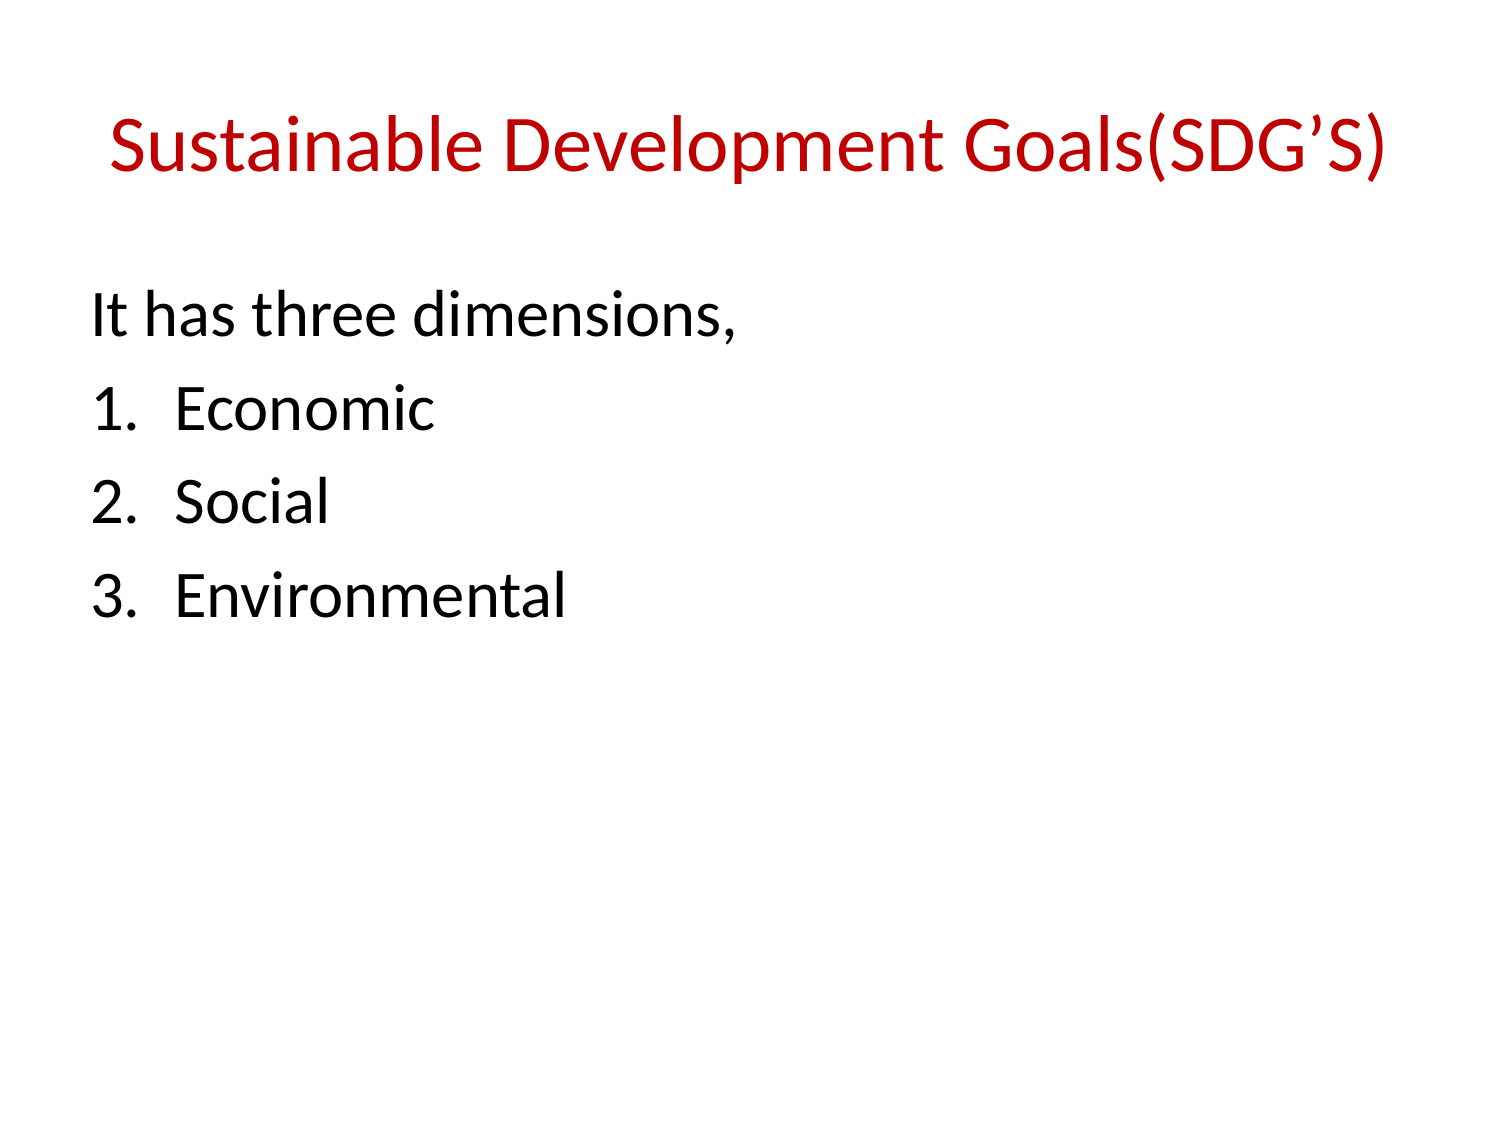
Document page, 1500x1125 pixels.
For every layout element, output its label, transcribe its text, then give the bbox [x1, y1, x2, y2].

list It has three dimensions, Economic Social Environmental [75, 262, 1425, 1005]
title Sustainable Development Goals(SDG’S) [75, 45, 1425, 233]
